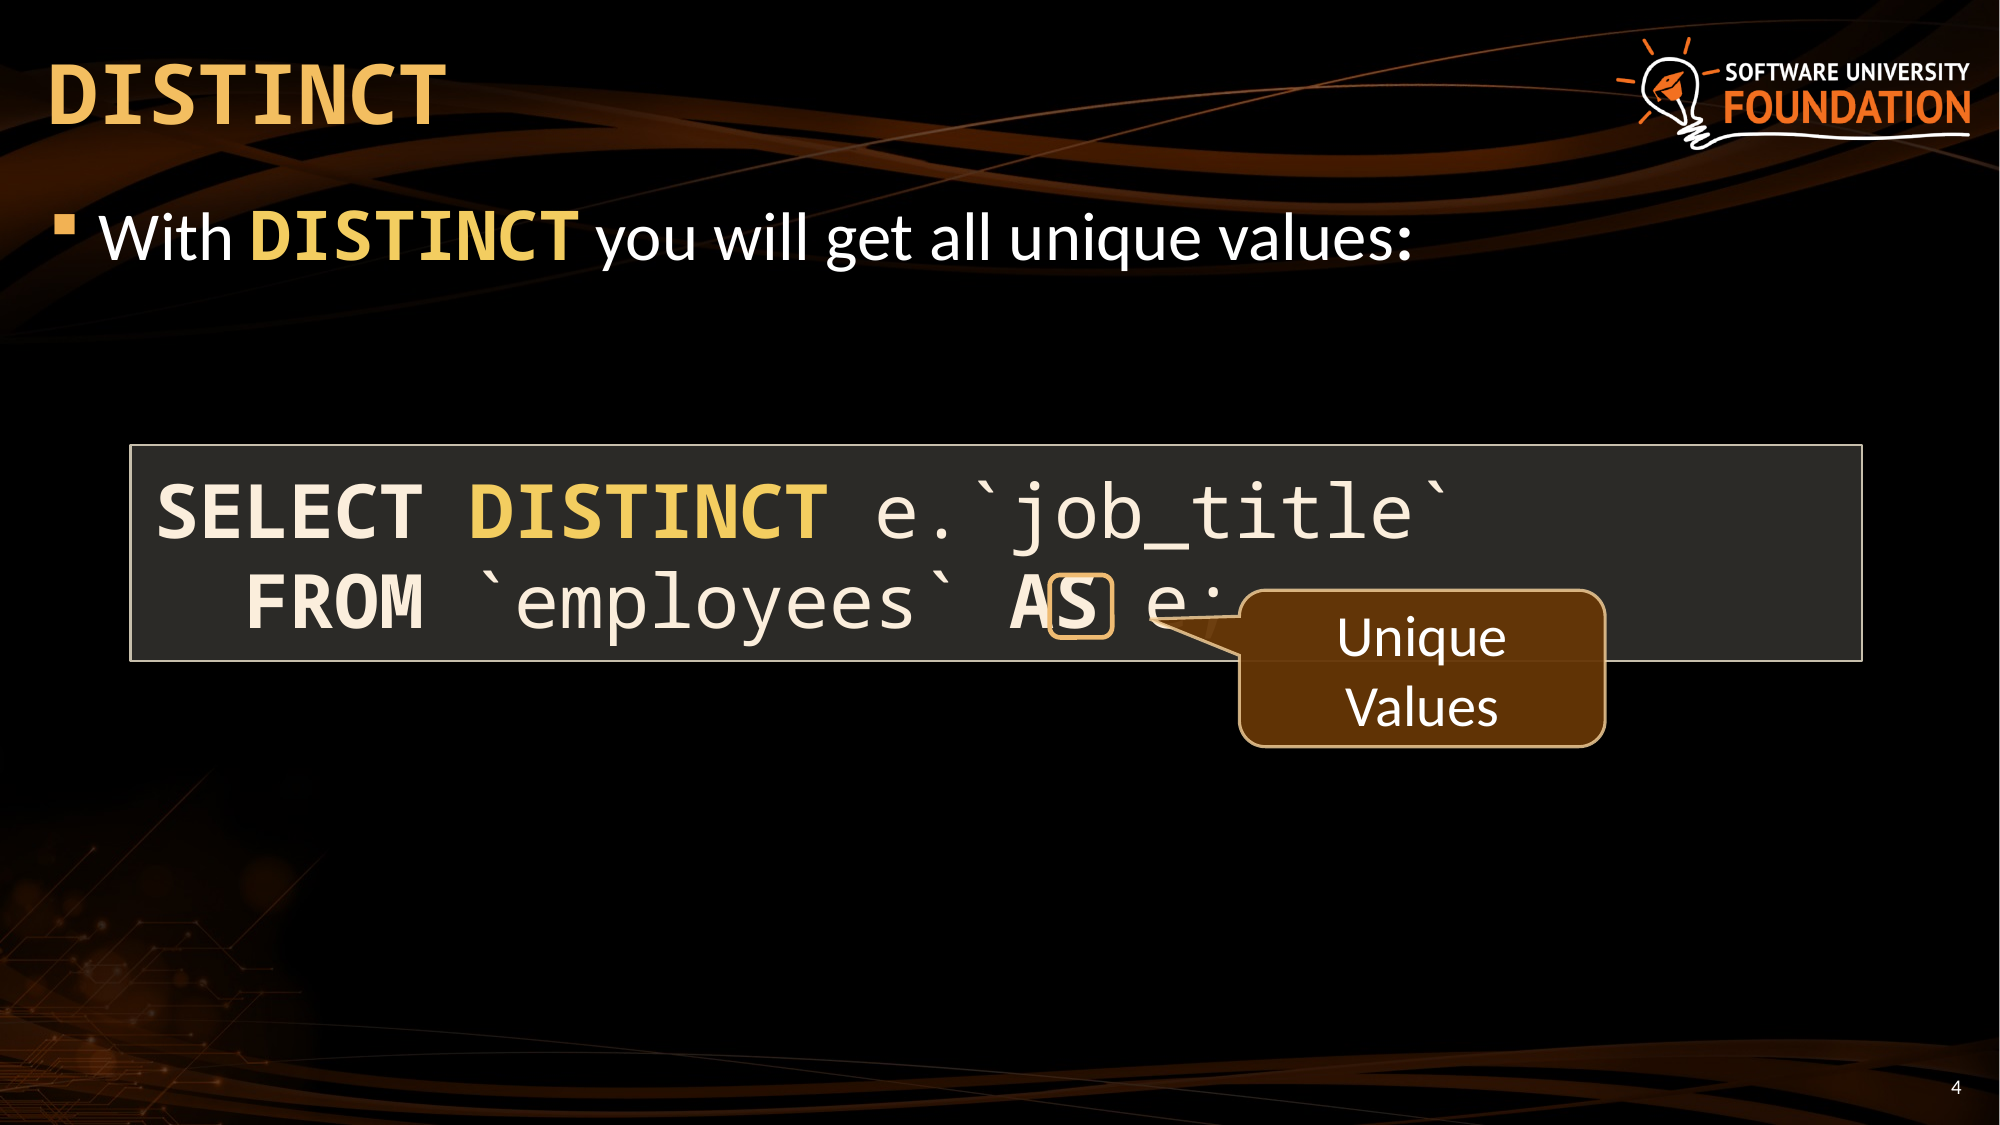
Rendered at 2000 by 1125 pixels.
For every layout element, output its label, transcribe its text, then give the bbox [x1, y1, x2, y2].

title DISTINCT [30, 6, 1602, 189]
slide_number 4 [1897, 1070, 1968, 1103]
list With DISTINCT you will get all unique values: [31, 186, 1968, 1100]
text_box [1048, 573, 1114, 639]
text_box Unique Values [1149, 589, 1607, 748]
text_box SELECT DISTINCT e.`job_title` FROM `employees` AS e; [130, 445, 1863, 661]
picture [0, 0, 2000, 1125]
